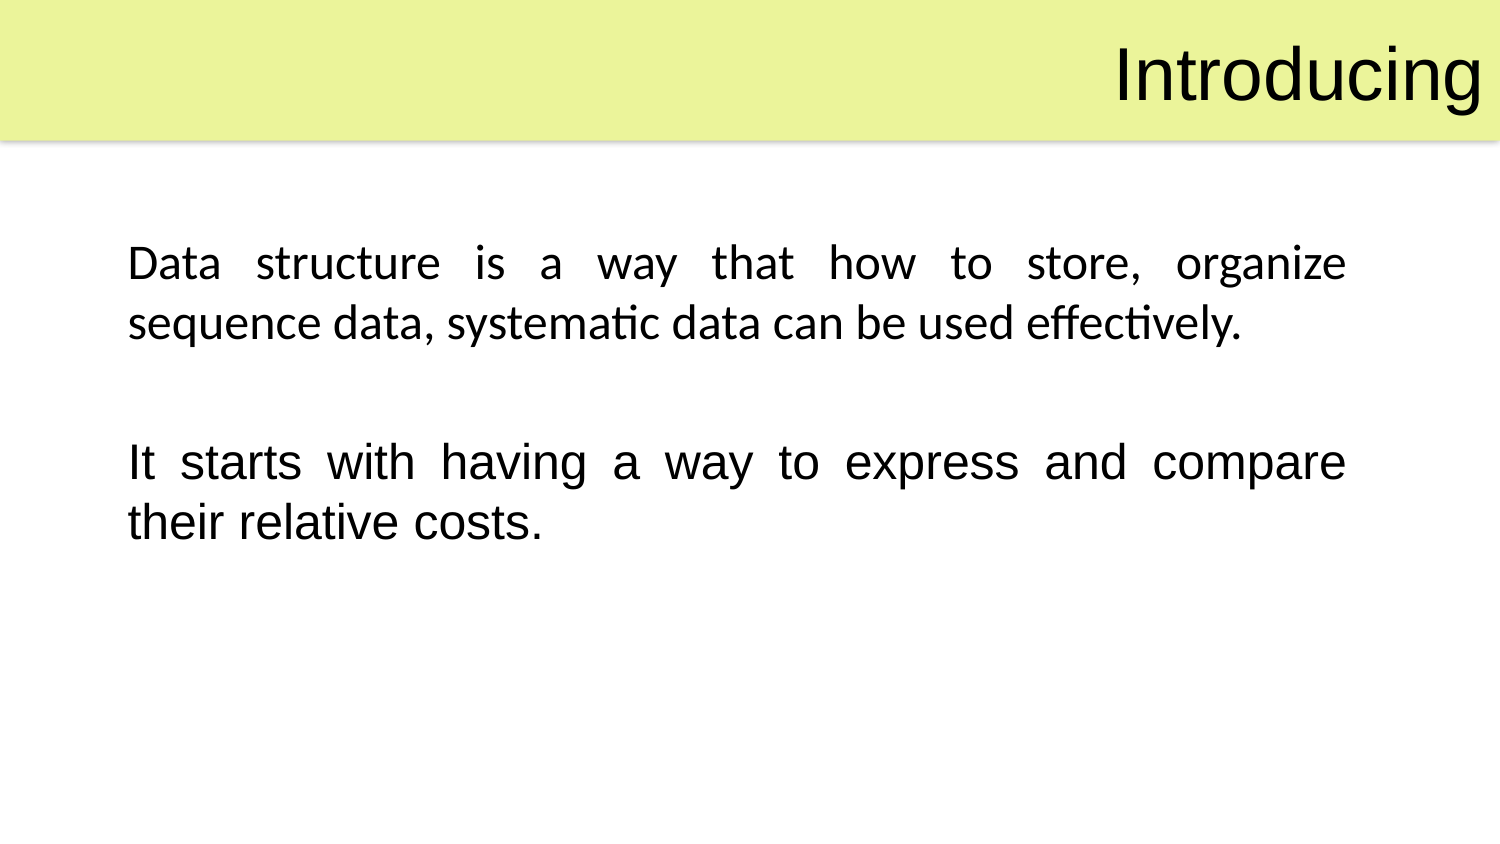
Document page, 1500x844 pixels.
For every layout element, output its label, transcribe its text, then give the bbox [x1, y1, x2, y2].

list Data structure is a way that how to store, organize sequence data, systematic data can be used effectively. It starts with having a way to express and compare their relative costs. [37, 221, 1363, 776]
text_box Introducing [0, 0, 1500, 141]
